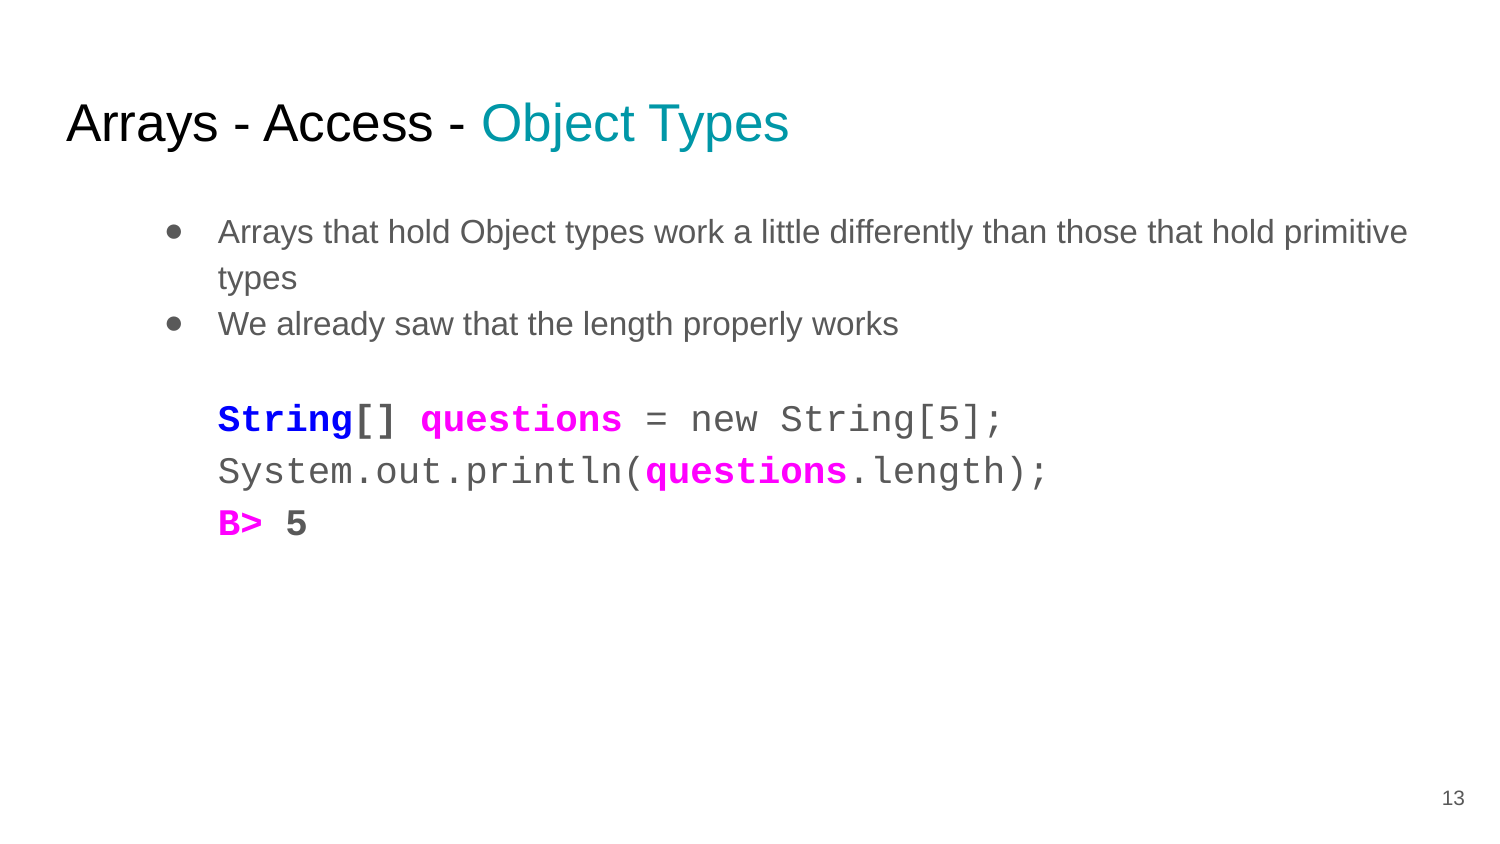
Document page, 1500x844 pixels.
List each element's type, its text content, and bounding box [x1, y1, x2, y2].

list Arrays that hold Object types work a little differently than those that hold primitive types We already saw that the length properly works String[] questions = new String[5]; System.out.println(questions.length); B> 5 But what about reading and writing values in an Array that holds Object types? System.out.println(questions[1]); E> ? [127, 189, 1449, 790]
slide_number ‹#› [1389, 764, 1480, 830]
title Arrays - Access - Object Types [51, 72, 1449, 167]
